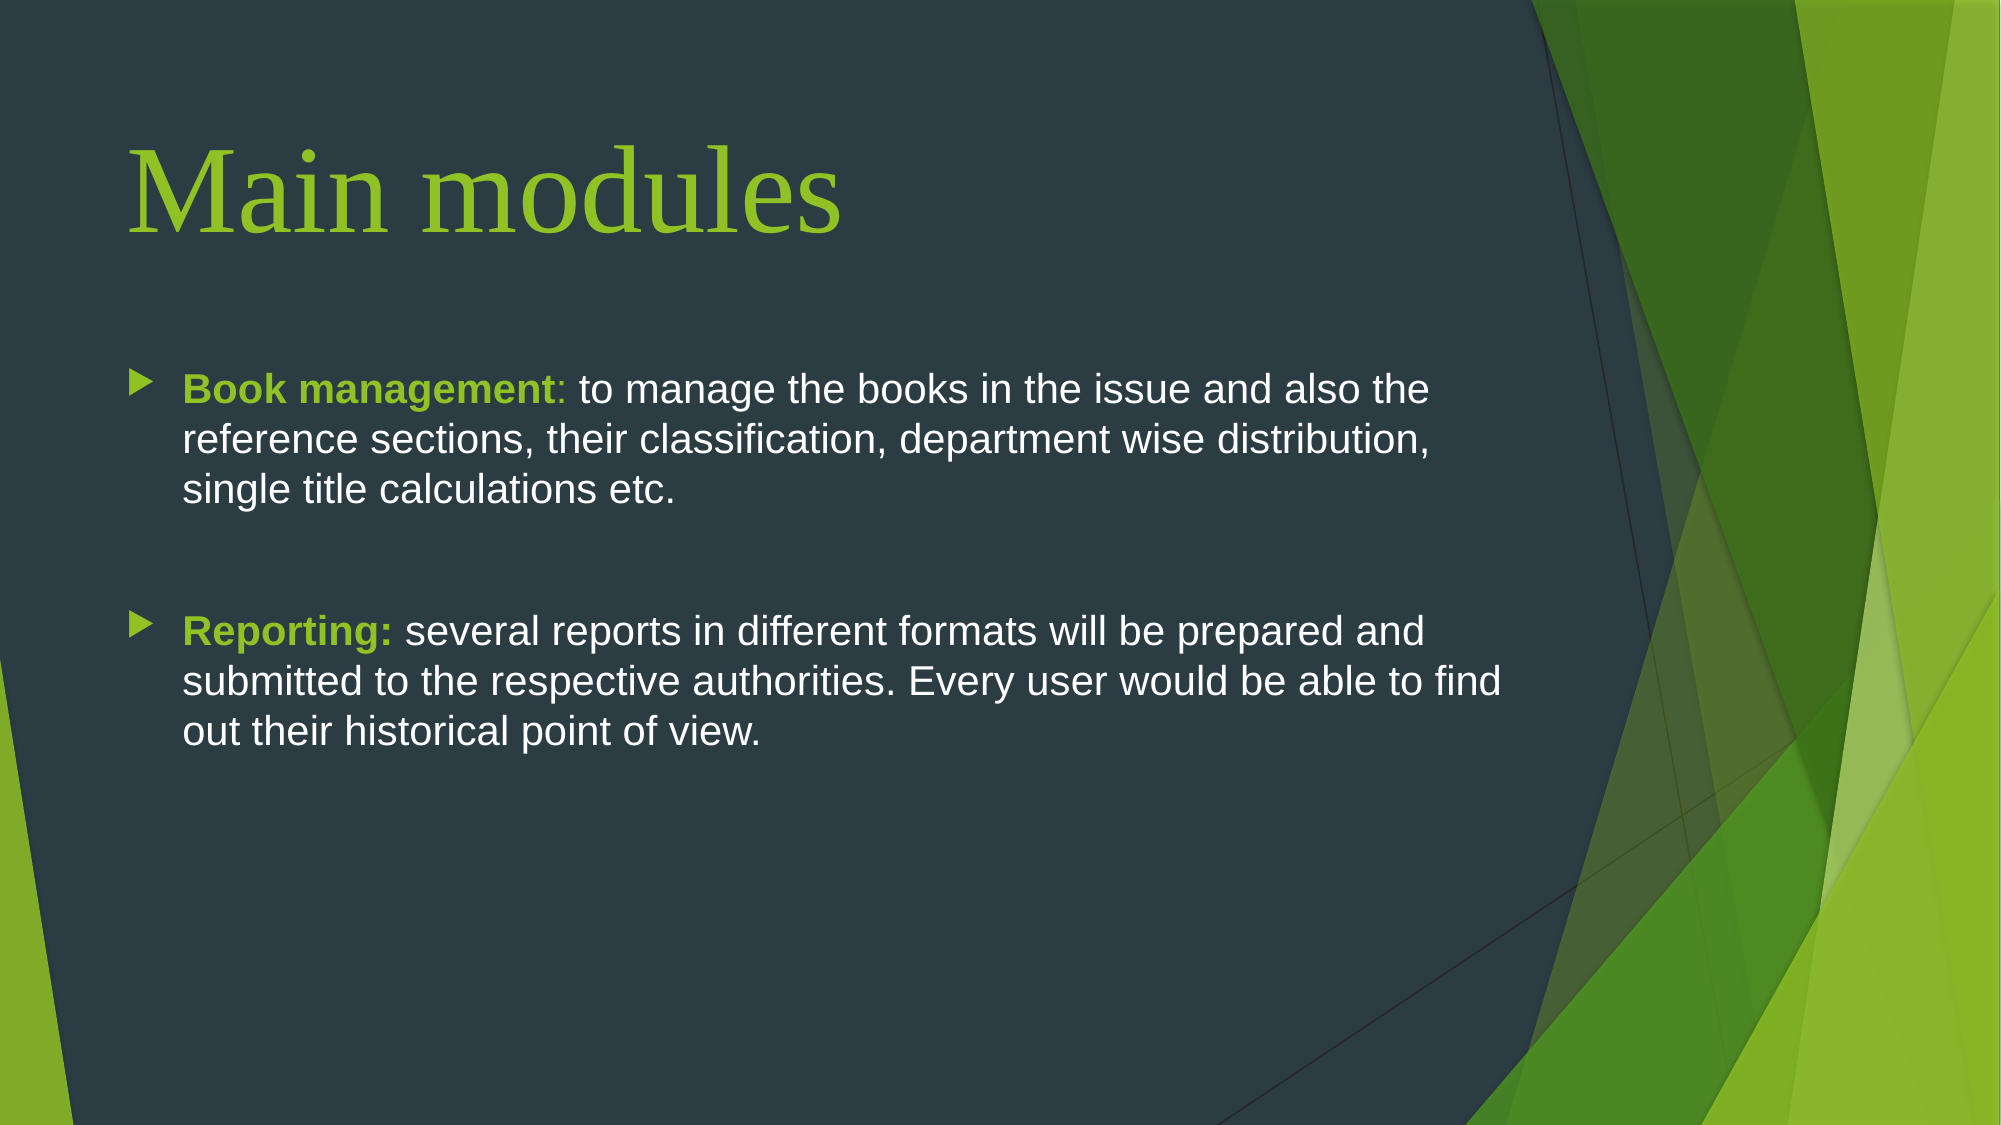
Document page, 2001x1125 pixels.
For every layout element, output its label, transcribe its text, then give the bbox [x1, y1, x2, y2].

title Main modules [111, 99, 1522, 317]
list Book management: to manage the books in the issue and also the reference sections, their classification, department wise distribution, single title calculations etc. Reporting: several reports in different formats will be prepared and submitted to the respective authorities. Every user would be able to find out their historical point of view. [111, 354, 1522, 992]
